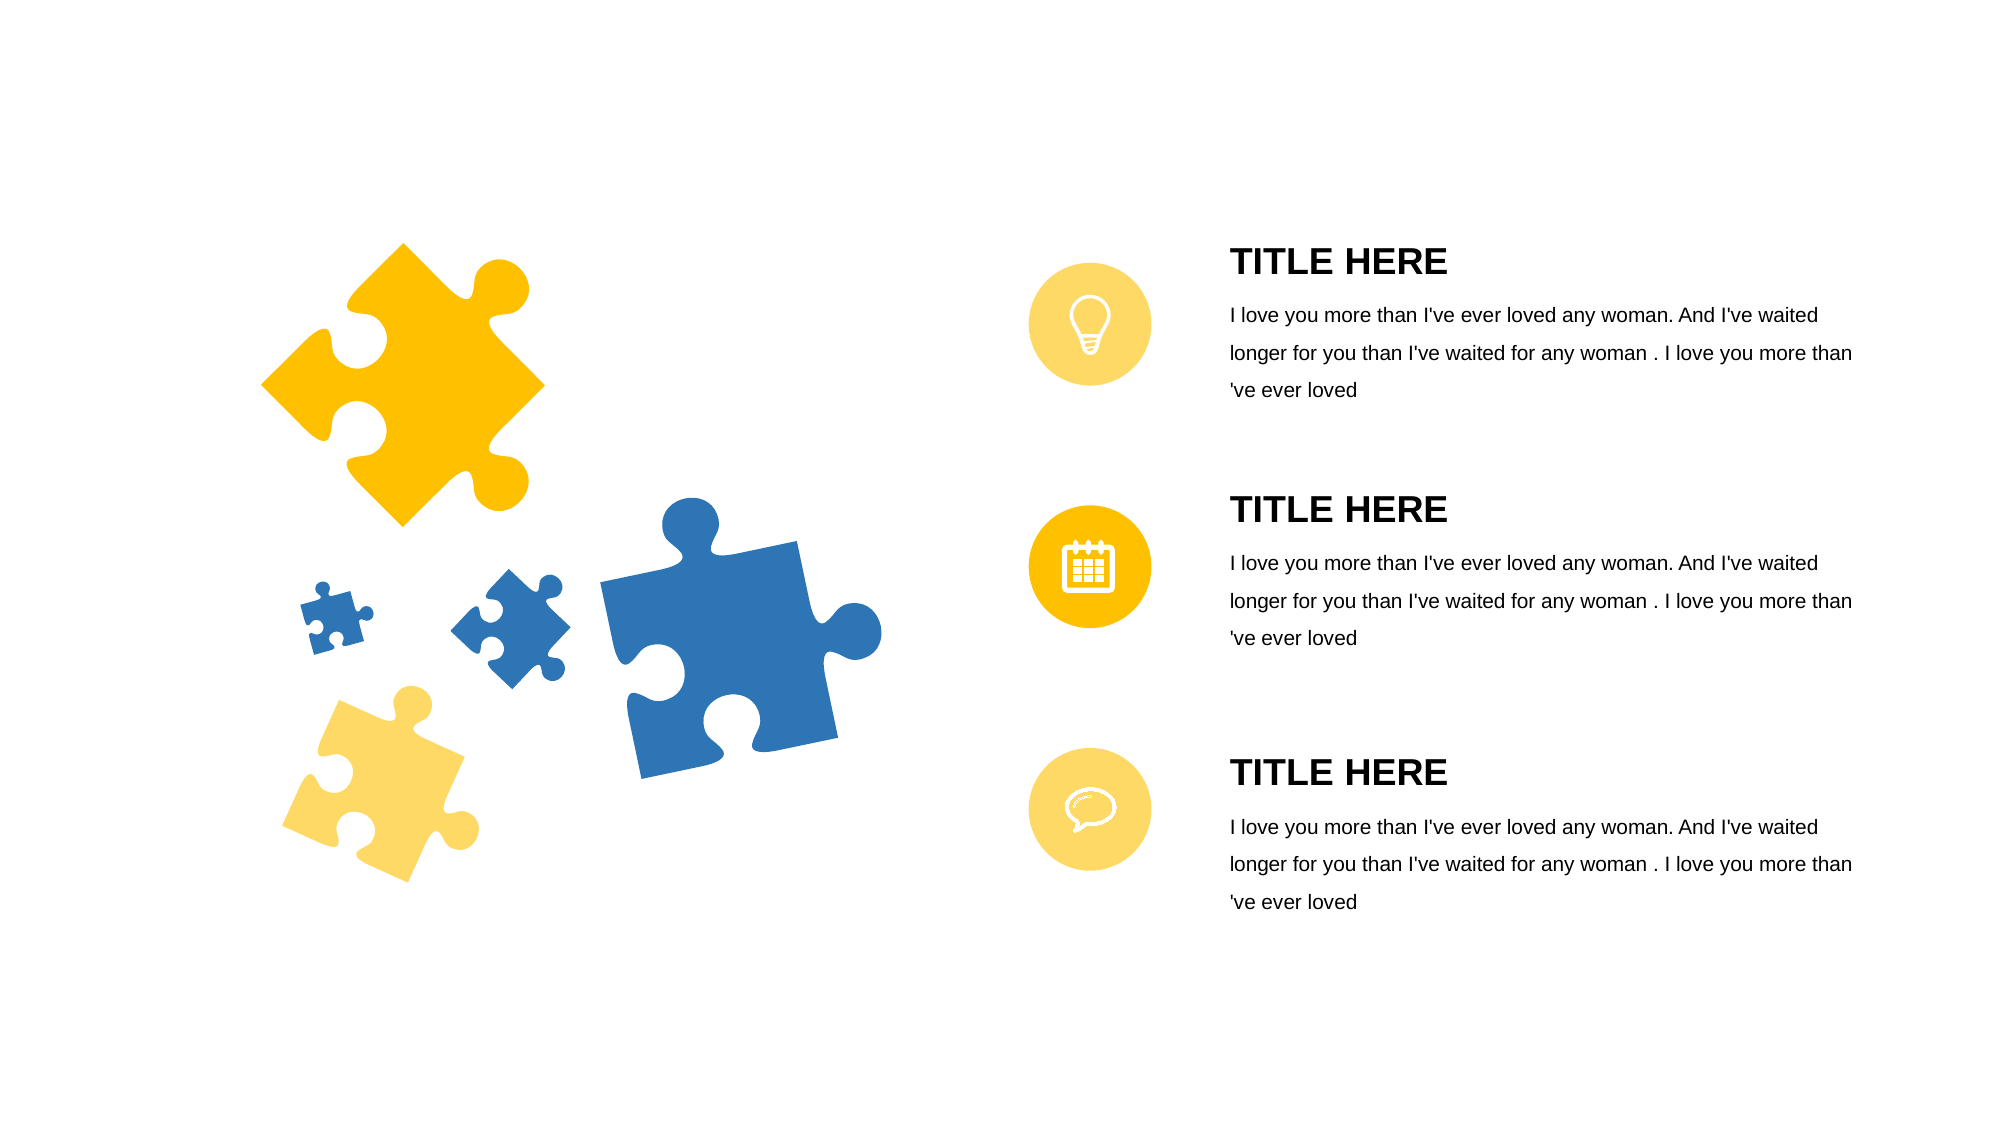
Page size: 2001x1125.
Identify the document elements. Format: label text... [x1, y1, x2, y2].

text_box TITLE HERE [1215, 206, 1534, 290]
text_box I love you more than I've ever loved any woman. And I've waited longer for you than I've waited for any woman . I love you more than 've ever loved [1215, 530, 1896, 658]
text_box I love you more than I've ever loved any woman. And I've waited longer for you than I've waited for any woman . I love you more than 've ever loved [1215, 793, 1896, 921]
text_box TITLE HERE [1215, 718, 1534, 801]
text_box TITLE HERE [1215, 455, 1534, 538]
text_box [1028, 505, 1152, 629]
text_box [303, 248, 884, 873]
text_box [1028, 262, 1152, 386]
text_box I love you more than I've ever loved any woman. And I've waited longer for you than I've waited for any woman . I love you more than 've ever loved [1215, 282, 1896, 410]
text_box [1028, 747, 1152, 871]
